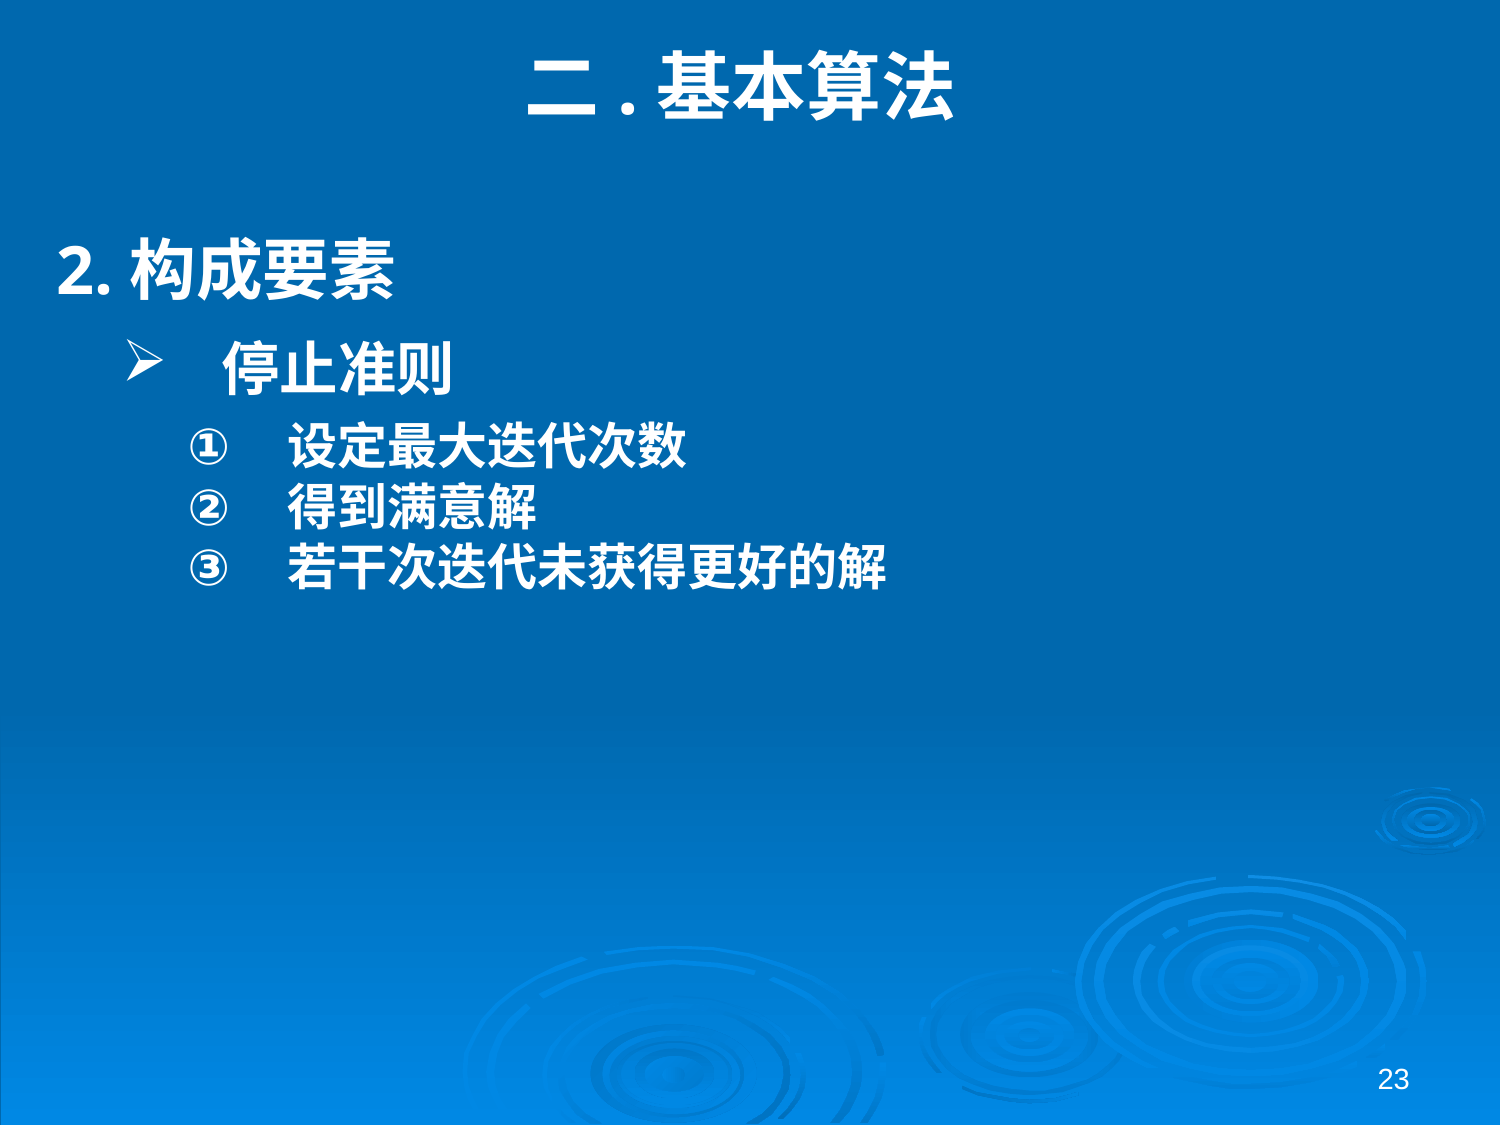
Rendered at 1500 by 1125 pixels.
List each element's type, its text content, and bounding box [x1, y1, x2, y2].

slide_number 23 [1074, 1059, 1426, 1103]
title 二.基本算法 [33, 30, 1448, 138]
list 2.构成要素 停止准则 设定最大迭代次数 得到满意解 若干次迭代未获得更好的解 [40, 219, 1460, 1059]
